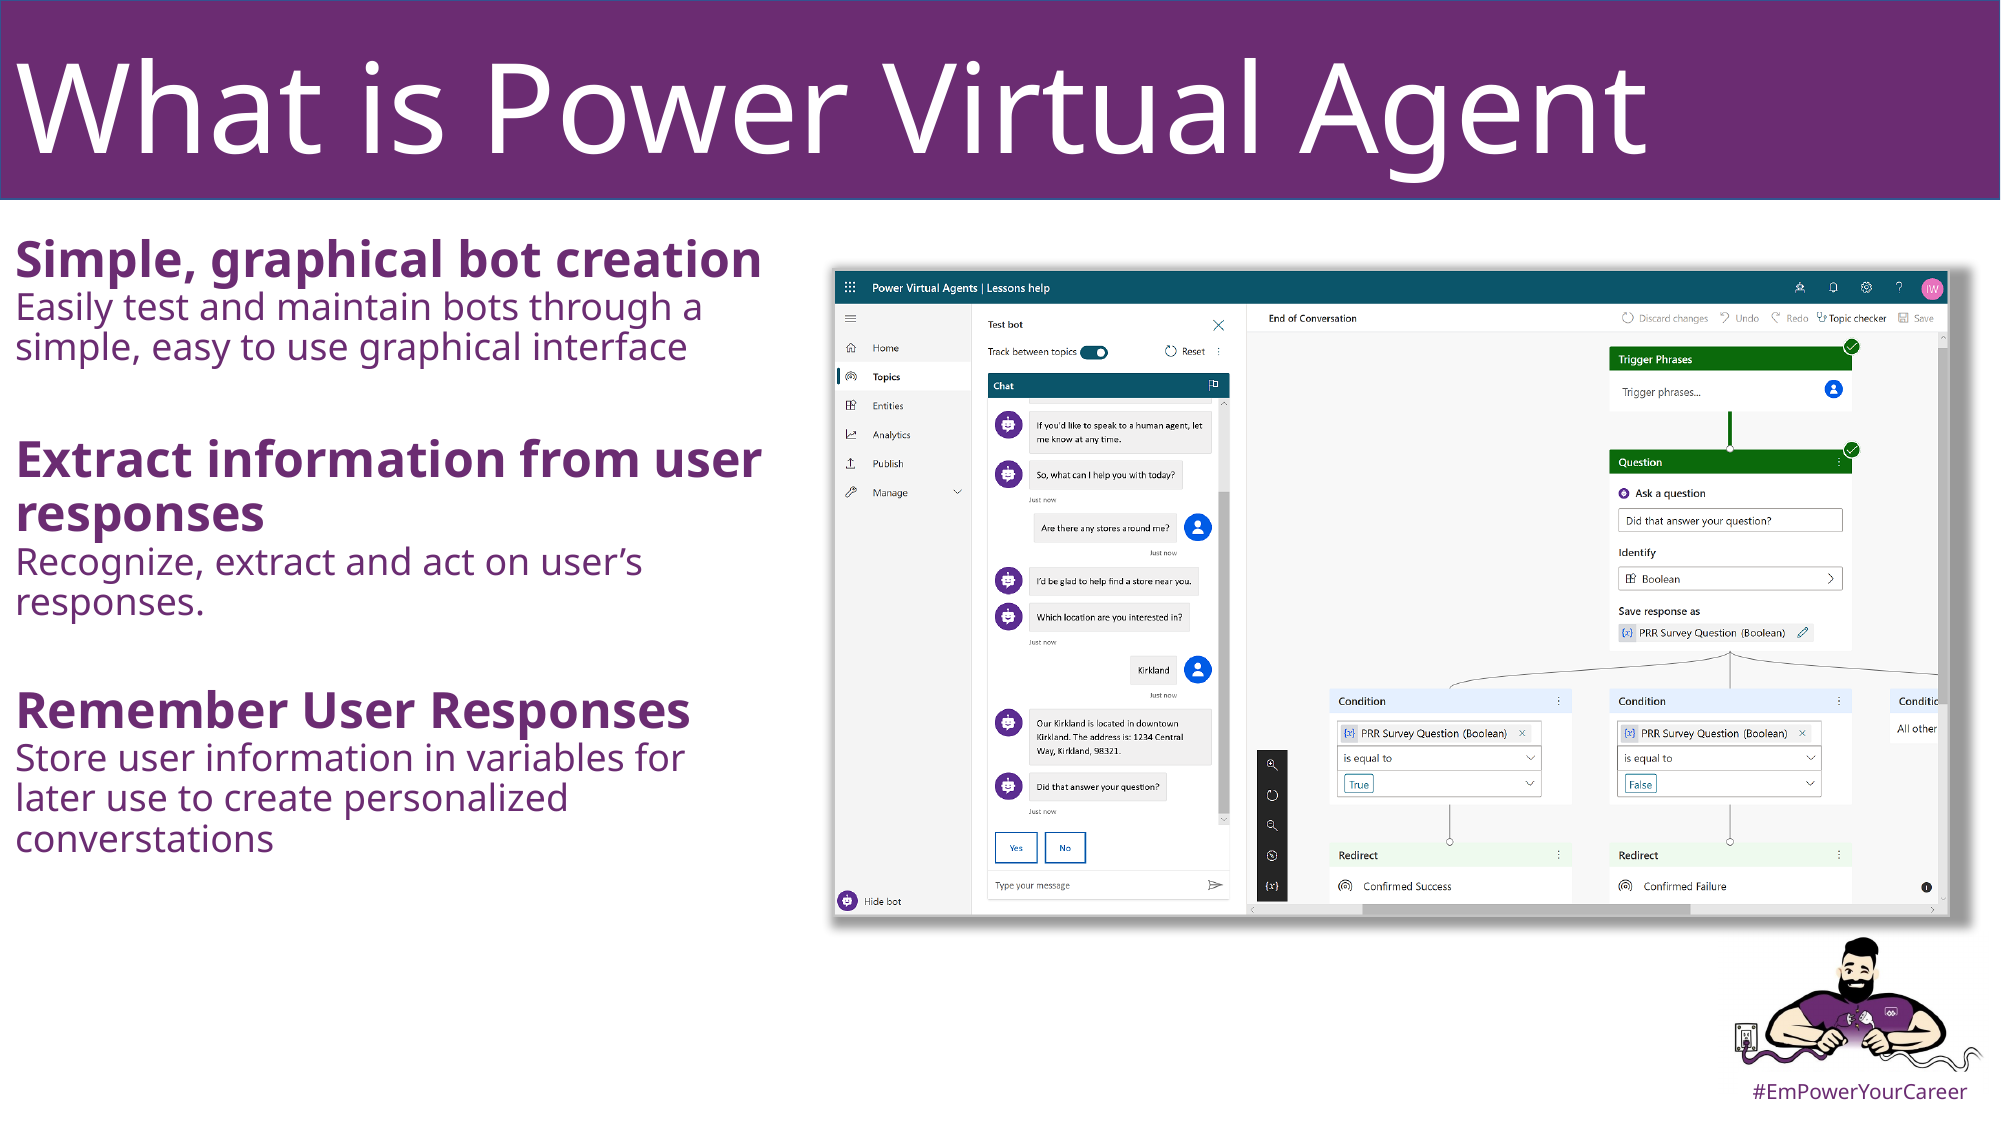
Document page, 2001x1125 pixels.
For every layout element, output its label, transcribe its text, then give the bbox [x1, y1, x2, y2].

picture [1718, 931, 1989, 1094]
picture [832, 268, 1950, 917]
list Simple, graphical bot creation Easily test and maintain bots through a simple, easy to use graphical interface Extract information from user responses Recognize, extract and act on user’s responses. Remember User Responses Store user information in variables for later use to create personalized converstations [0, 226, 790, 992]
title What is Power Virtual Agent [0, 27, 2000, 200]
